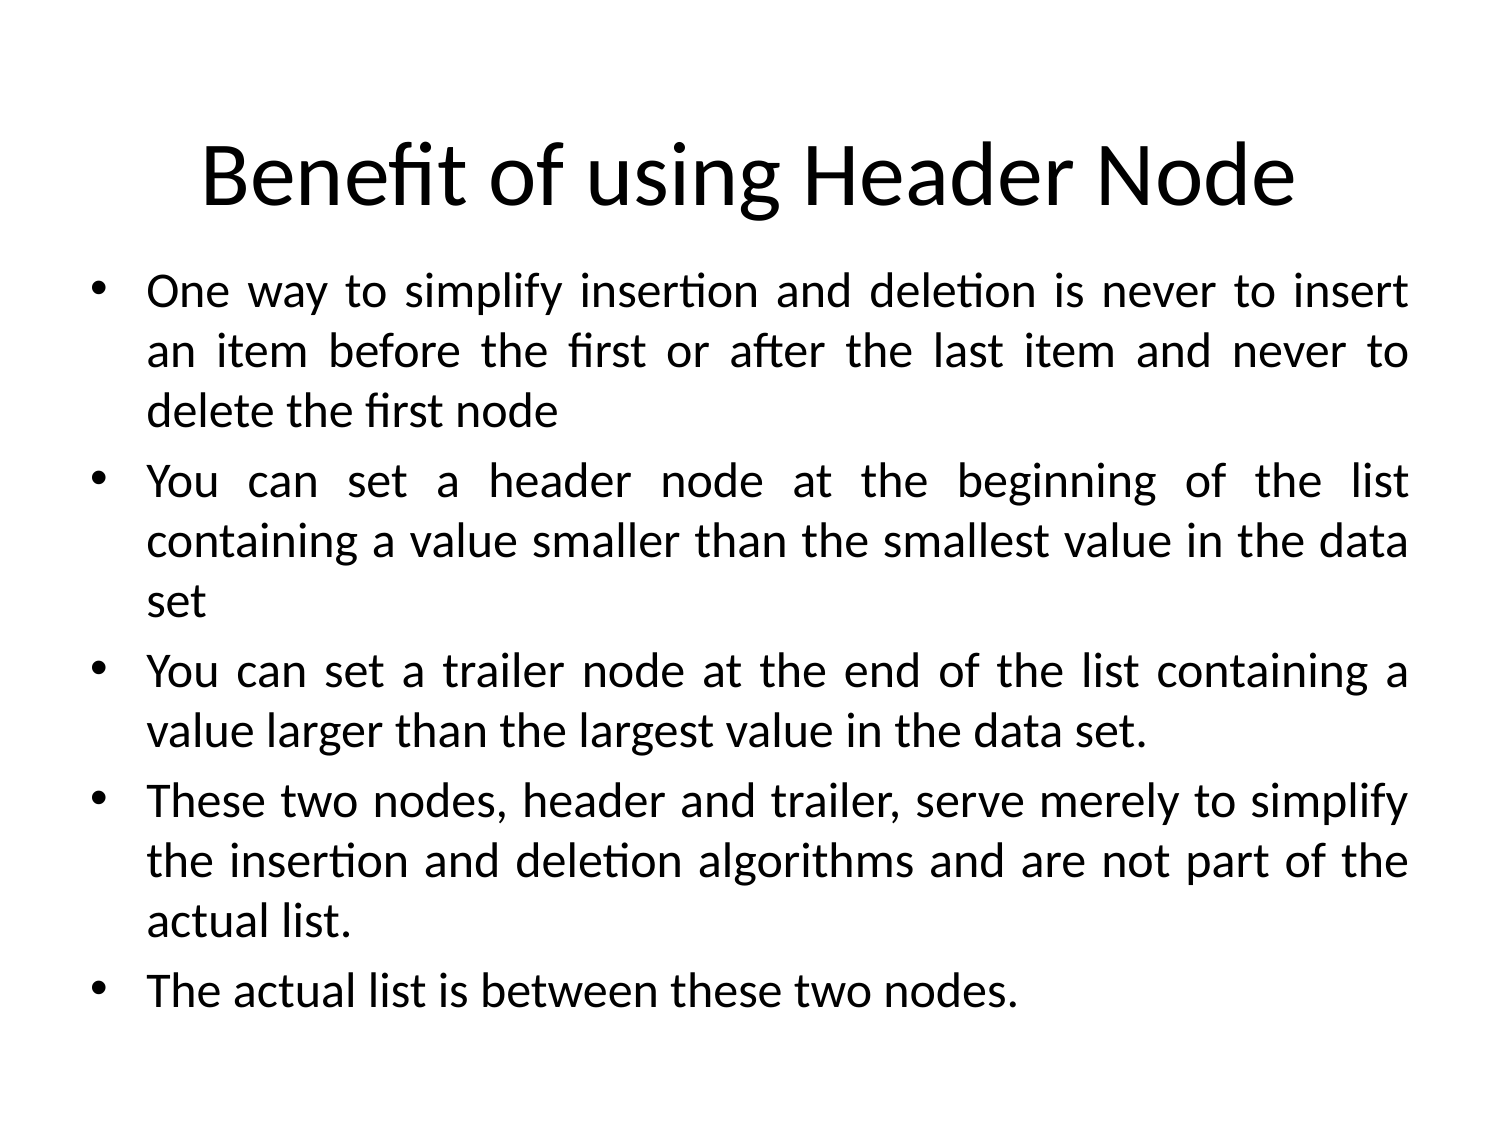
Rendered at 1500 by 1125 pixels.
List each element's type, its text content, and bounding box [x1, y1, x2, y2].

list One way to simplify insertion and deletion is never to insert an item before the first or after the last item and never to delete the first node You can set a header node at the beginning of the list containing a value smaller than the smallest value in the data set You can set a trailer node at the end of the list containing a value larger than the largest value in the data set. These two nodes, header and trailer, serve merely to simplify the insertion and deletion algorithms and are not part of the actual list. The actual list is between these two nodes. [75, 249, 1425, 1038]
title Benefit of using Header Node [75, 87, 1425, 249]
